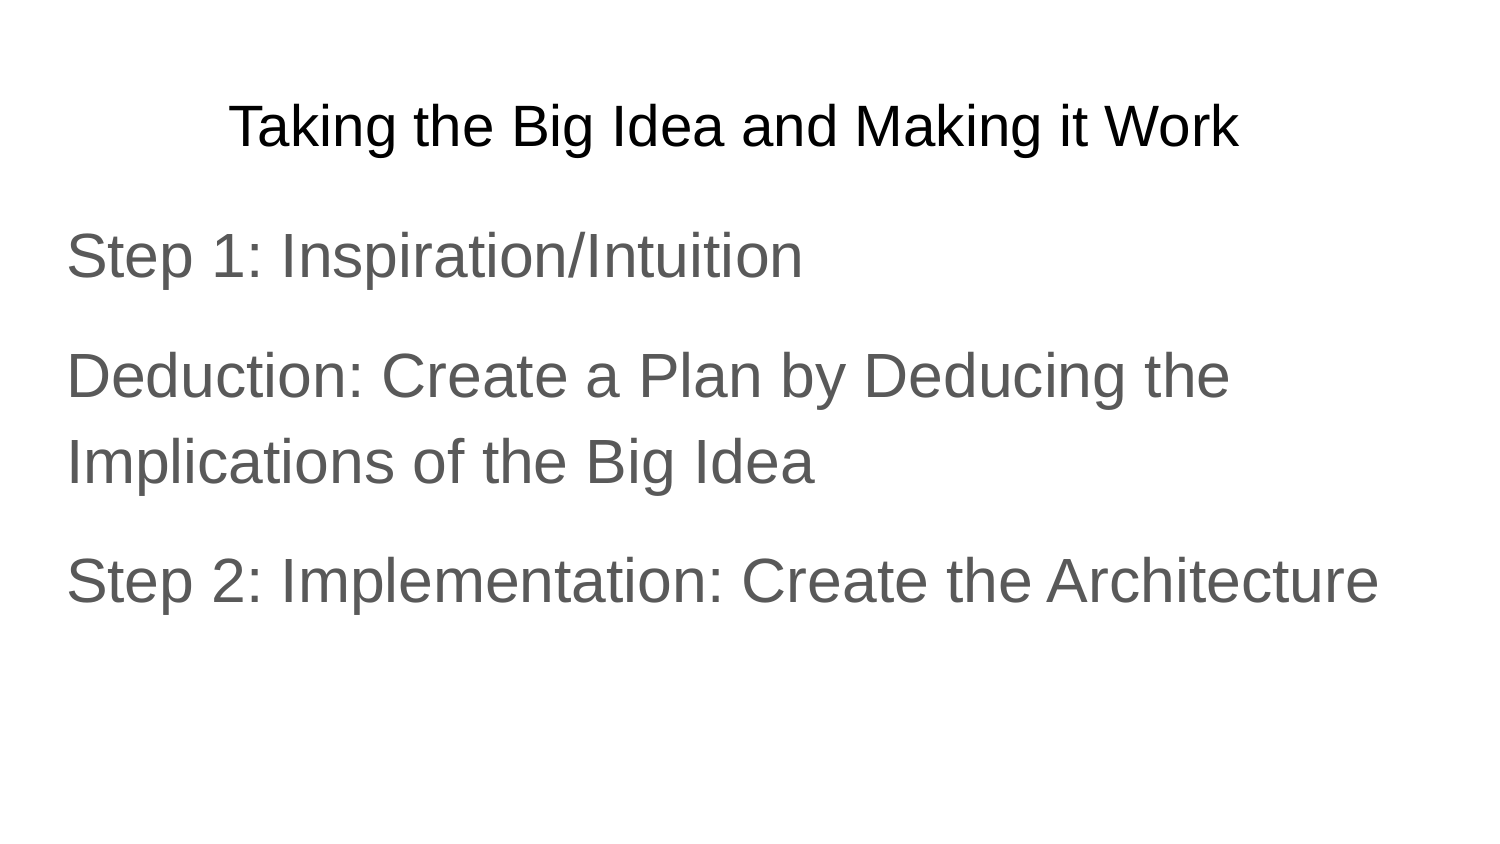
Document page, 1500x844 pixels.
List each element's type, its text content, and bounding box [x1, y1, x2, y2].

title Taking the Big Idea and Making it Work [51, 72, 1449, 167]
list Step 1: Inspiration/Intuition Deduction: Create a Plan by Deducing the Implications of the Big Idea Step 2: Implementation: Create the Architecture [51, 189, 1449, 750]
